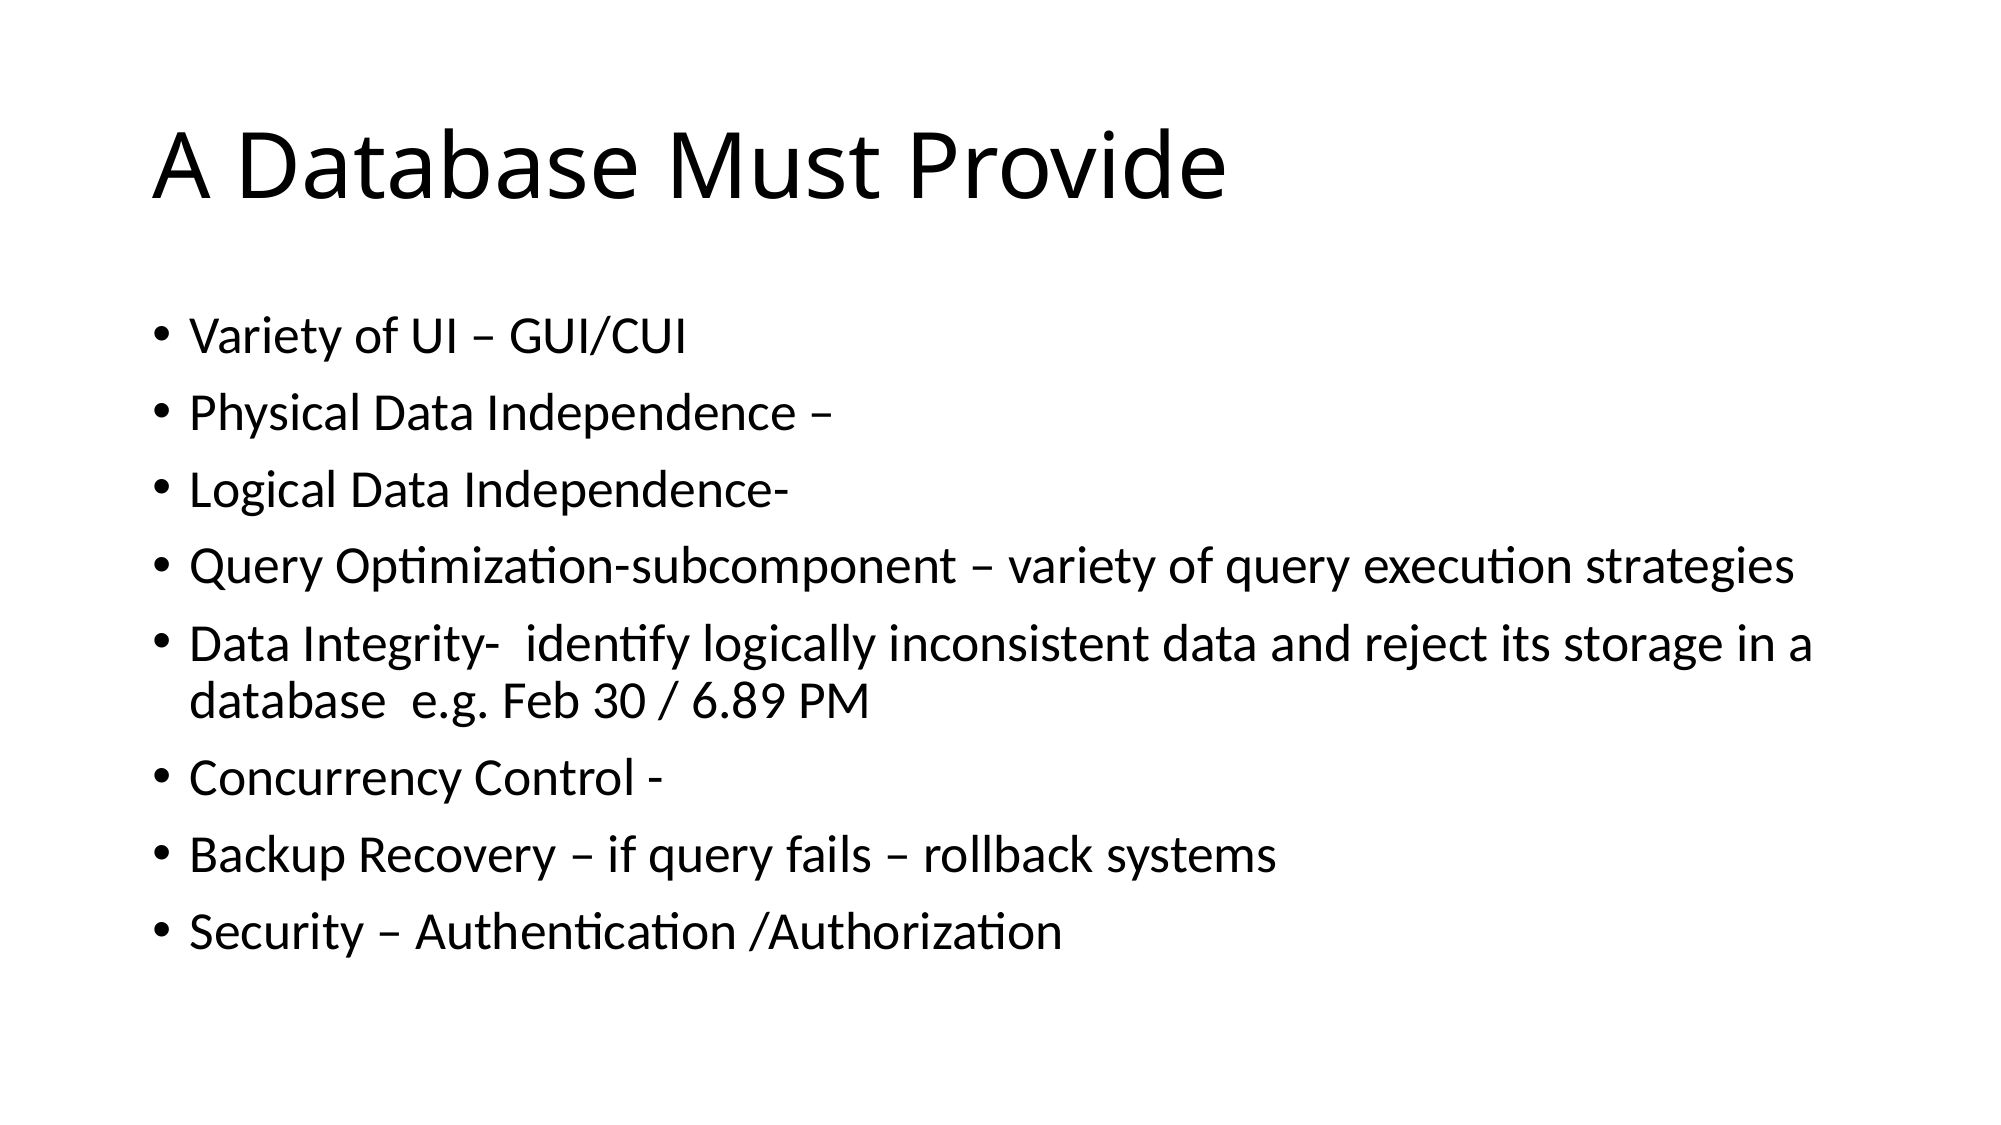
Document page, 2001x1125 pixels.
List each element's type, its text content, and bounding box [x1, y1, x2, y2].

title A Database Must Provide [137, 59, 1863, 278]
list Variety of UI – GUI/CUI Physical Data Independence – Logical Data Independence- Query Optimization-subcomponent – variety of query execution strategies Data Integrity- identify logically inconsistent data and reject its storage in a database e.g. Feb 30 / 6.89 PM Concurrency Control - Backup Recovery – if query fails – rollback systems Security – Authentication /Authorization [137, 299, 1863, 1014]
